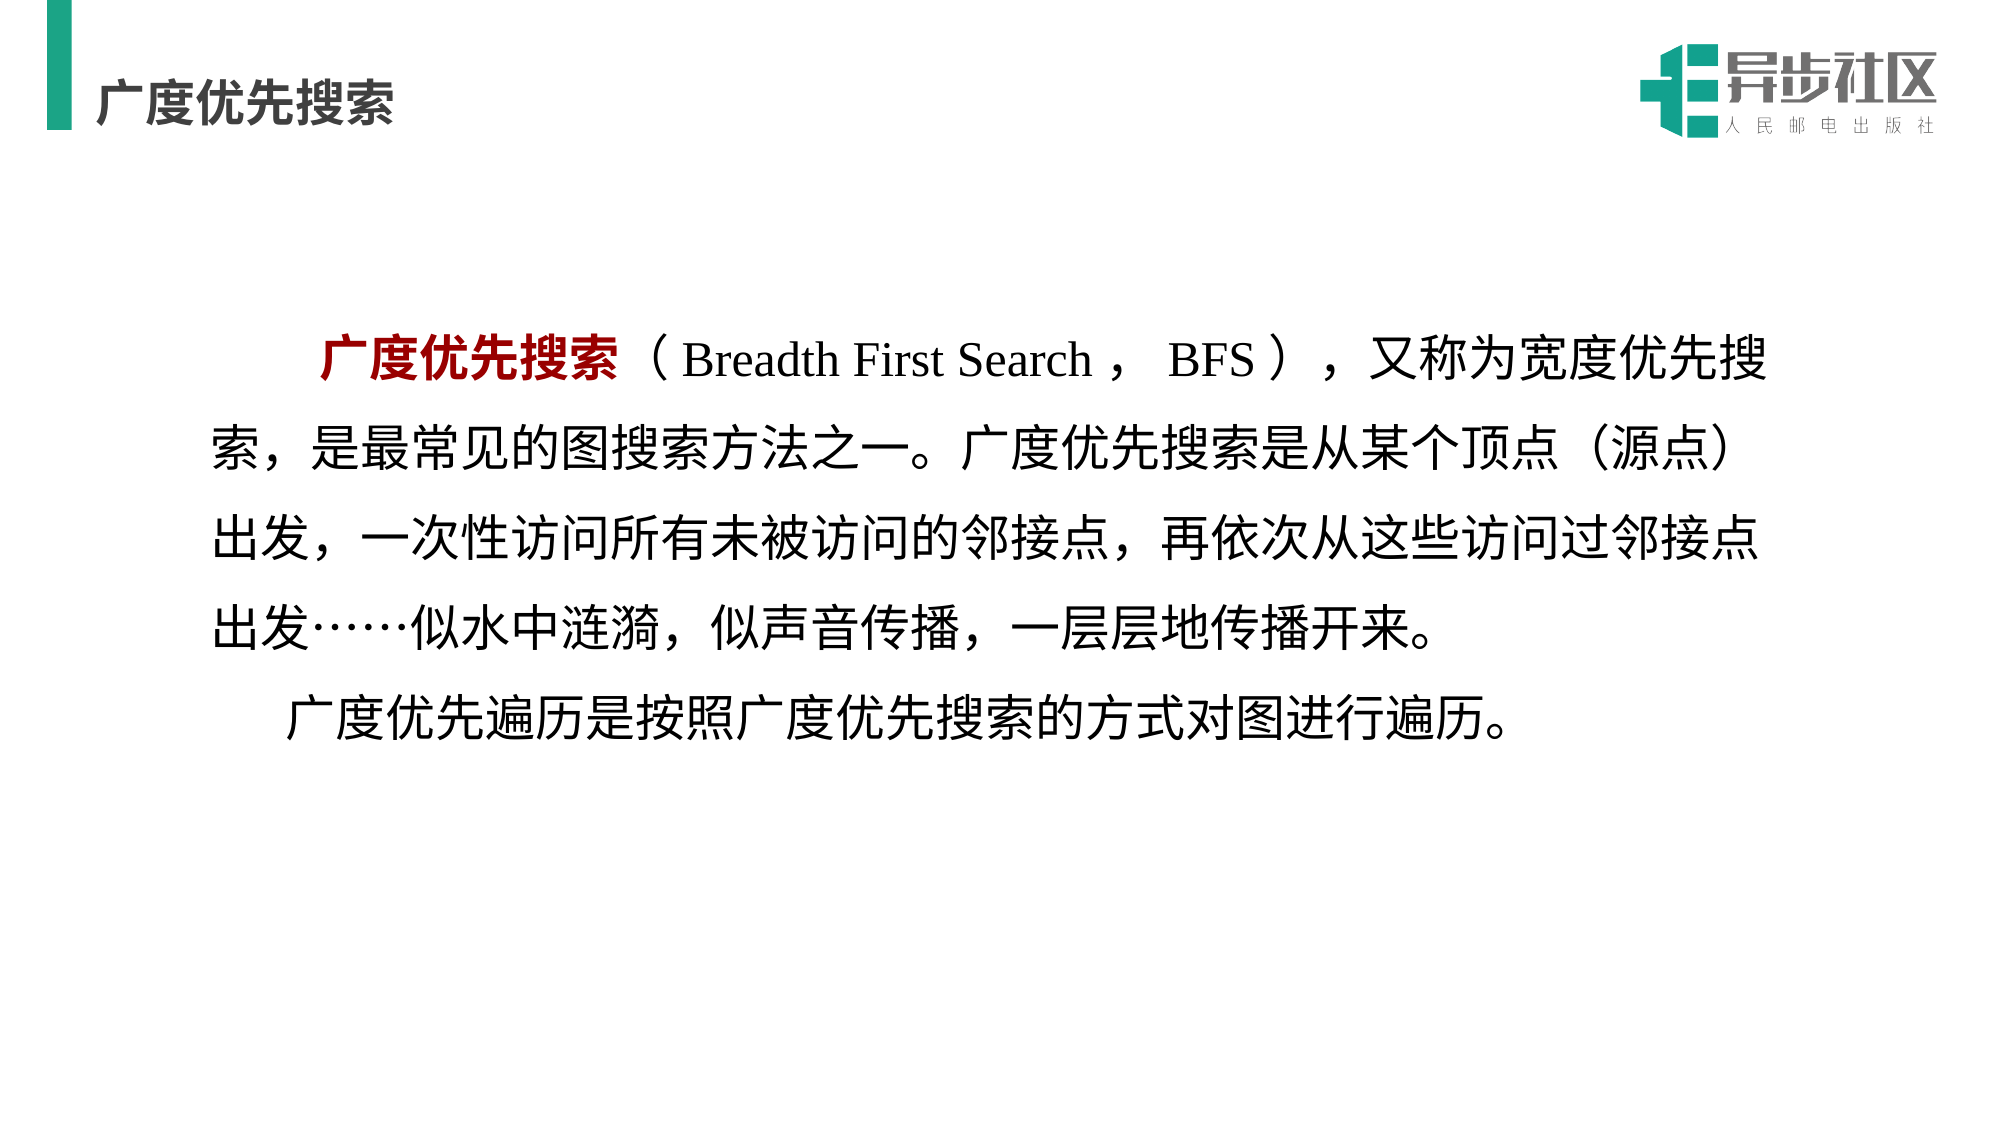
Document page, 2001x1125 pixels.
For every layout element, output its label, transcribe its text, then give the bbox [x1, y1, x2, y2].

text_box 广度优先搜索（Breadth First Search，BFS），又称为宽度优先搜索，是最常见的图搜索方法之一。广度优先搜索是从某个顶点（源点）出发，一次性访问所有未被访问的邻接点，再依次从这些访问过邻接点出发……似水中涟漪，似声音传播，一层层地传播开来。 广度优先遍历是按照广度优先搜索的方式对图进行遍历。 [195, 289, 1805, 755]
text_box [46, 0, 73, 131]
picture [1639, 36, 1948, 151]
text_box 广度优先搜索 [80, 64, 492, 139]
